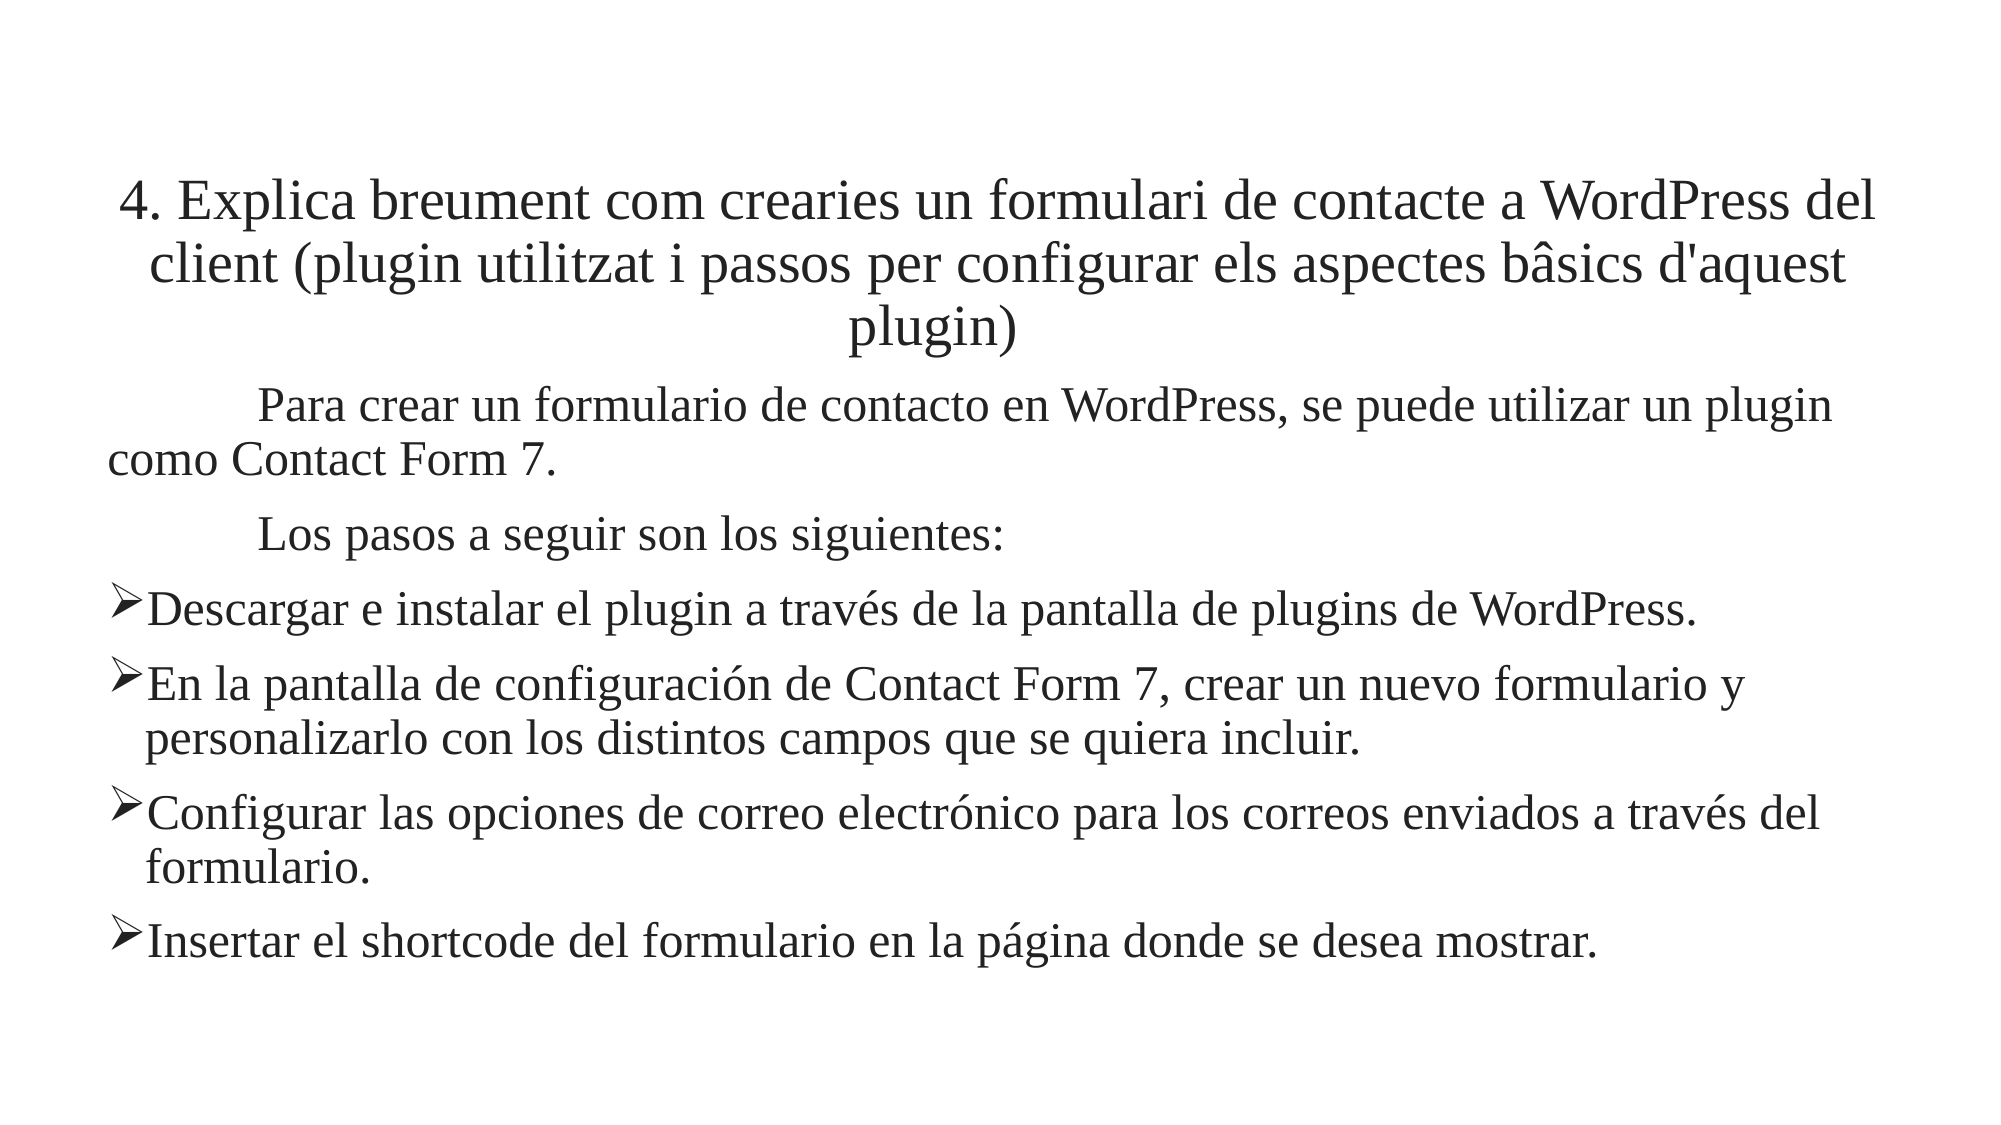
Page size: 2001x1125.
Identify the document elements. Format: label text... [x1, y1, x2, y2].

text_box 4. Explica breument com crearies un formulari de contacte a WordPress del client (plugin utilitzat i passos per configurar els aspectes bâsics d'aquest plugin) Para crear un formulario de contacto en WordPress, se puede utilizar un plugin como Contact Form 7. Los pasos a seguir son los siguientes: Descargar e instalar el plugin a través de la pantalla de plugins de WordPress. En la pantalla de configuración de Contact Form 7, crear un nuevo formulario y personalizarlo con los distintos campos que se quiera incluir. Configurar las opciones de correo electrónico para los correos enviados a través del formulario. Insertar el shortcode del formulario en la página donde se desea mostrar. [92, 71, 1906, 1049]
